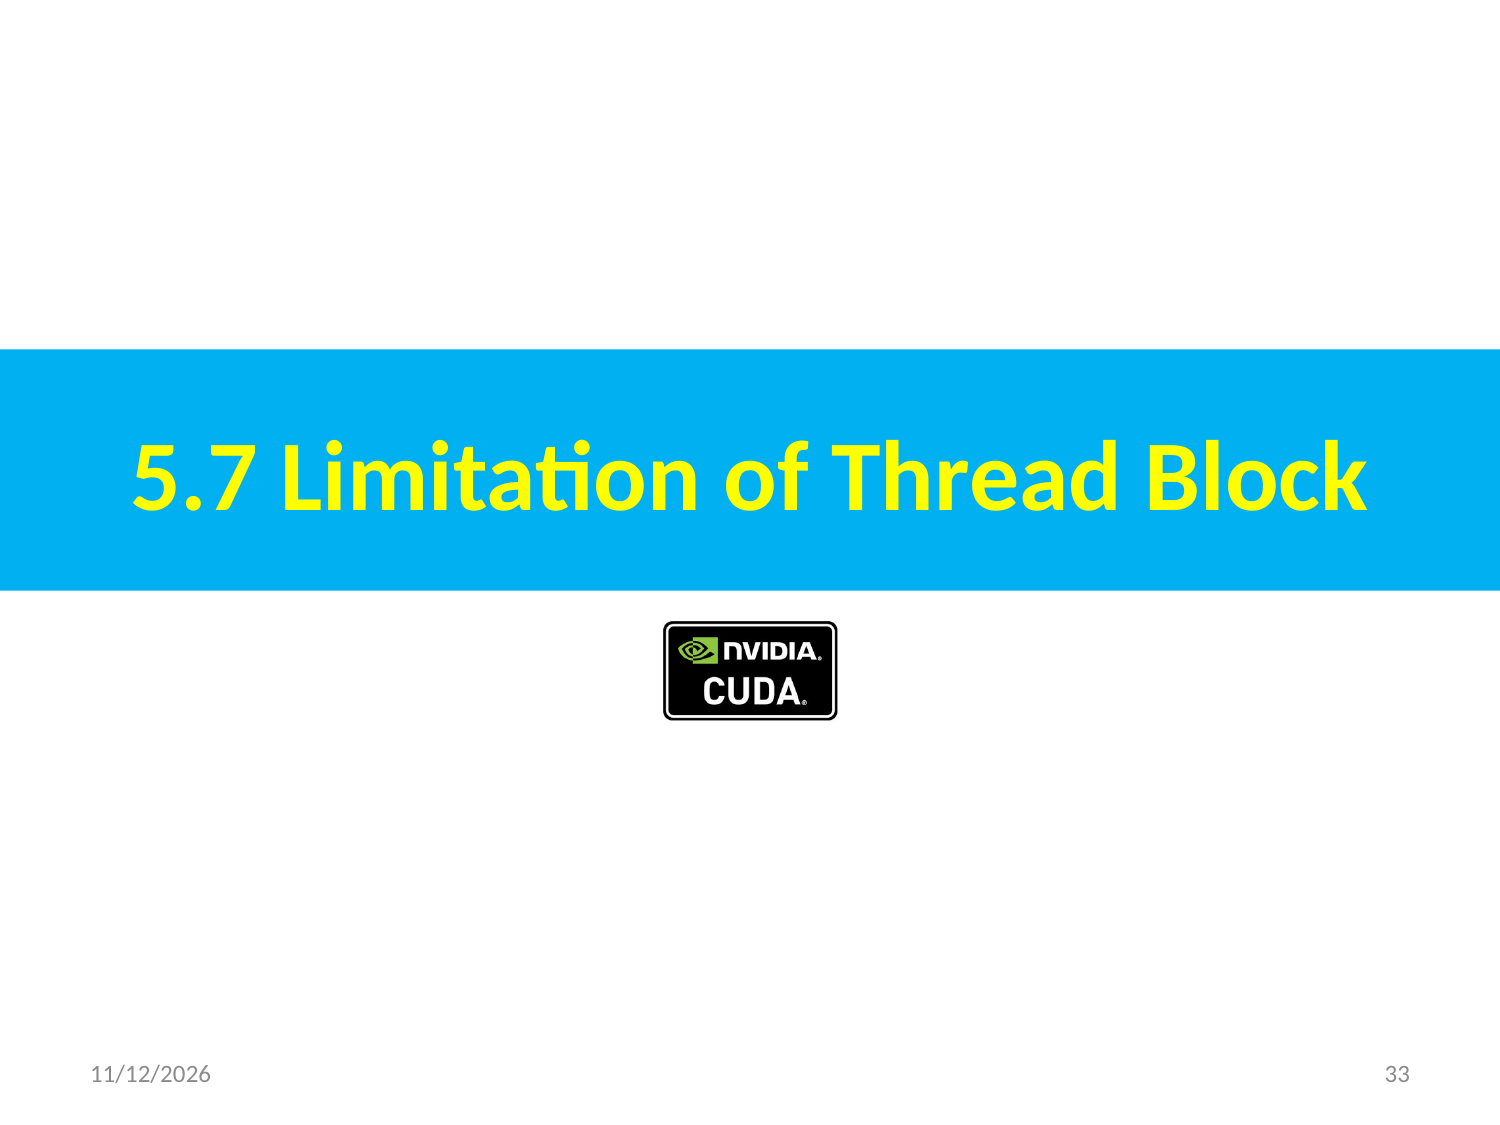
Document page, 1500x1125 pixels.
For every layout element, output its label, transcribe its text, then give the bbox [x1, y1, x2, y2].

slide_number 33 [1074, 1042, 1425, 1103]
title 5.7 Limitation of Thread Block [0, 349, 1500, 591]
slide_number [75, 1042, 425, 1103]
picture [655, 613, 845, 729]
